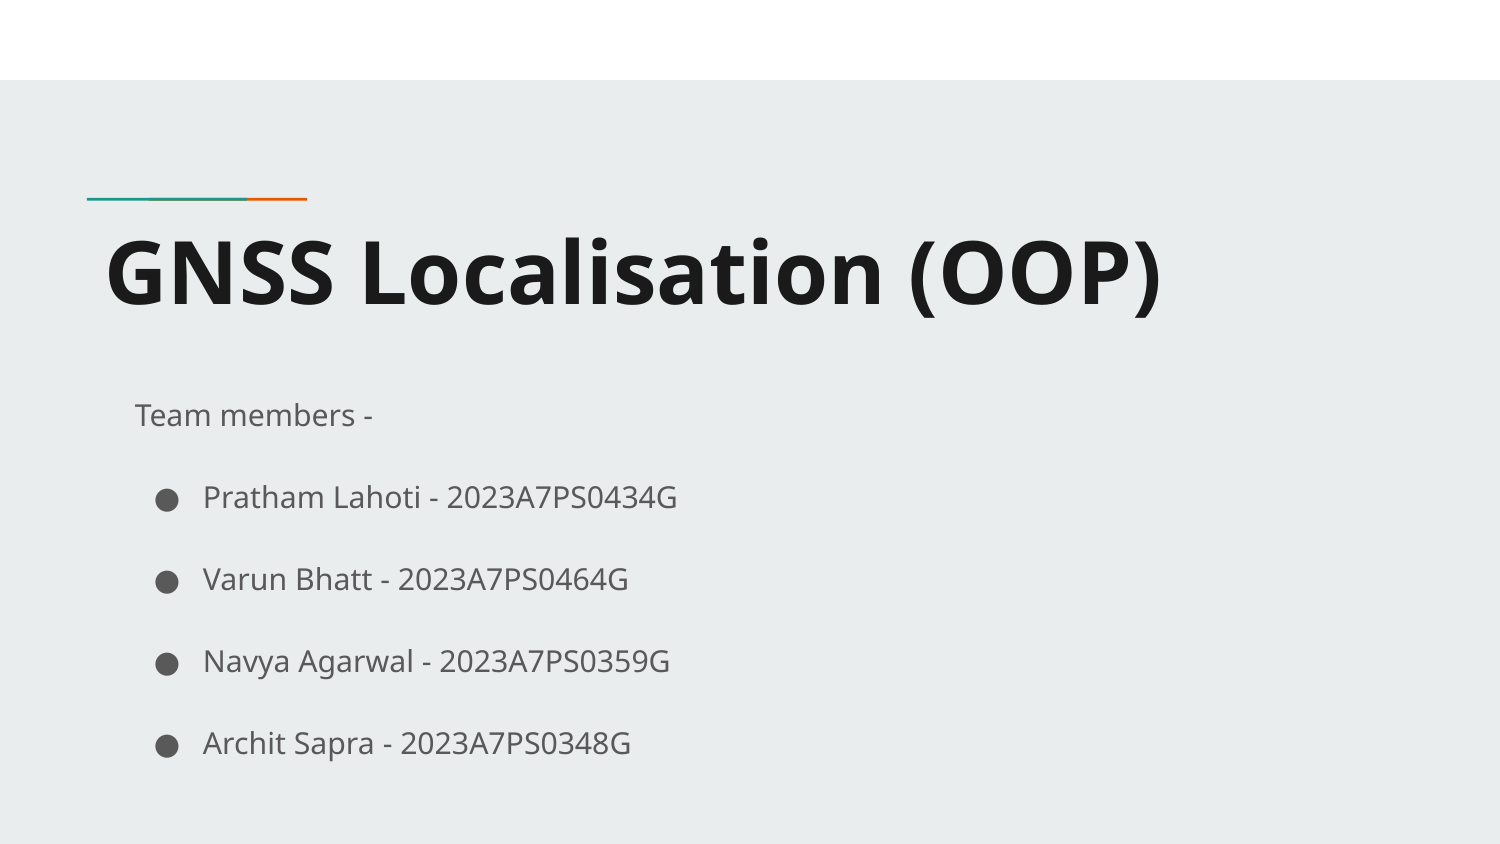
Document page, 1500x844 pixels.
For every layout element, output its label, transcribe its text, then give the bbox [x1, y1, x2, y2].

title GNSS Localisation (OOP) [89, 195, 1487, 448]
subtitle Team members - Pratham Lahoti - 2023A7PS0434G Varun Bhatt - 2023A7PS0464G Navya Agarwal - 2023A7PS0359G Archit Sapra - 2023A7PS0348G [119, 379, 1381, 780]
